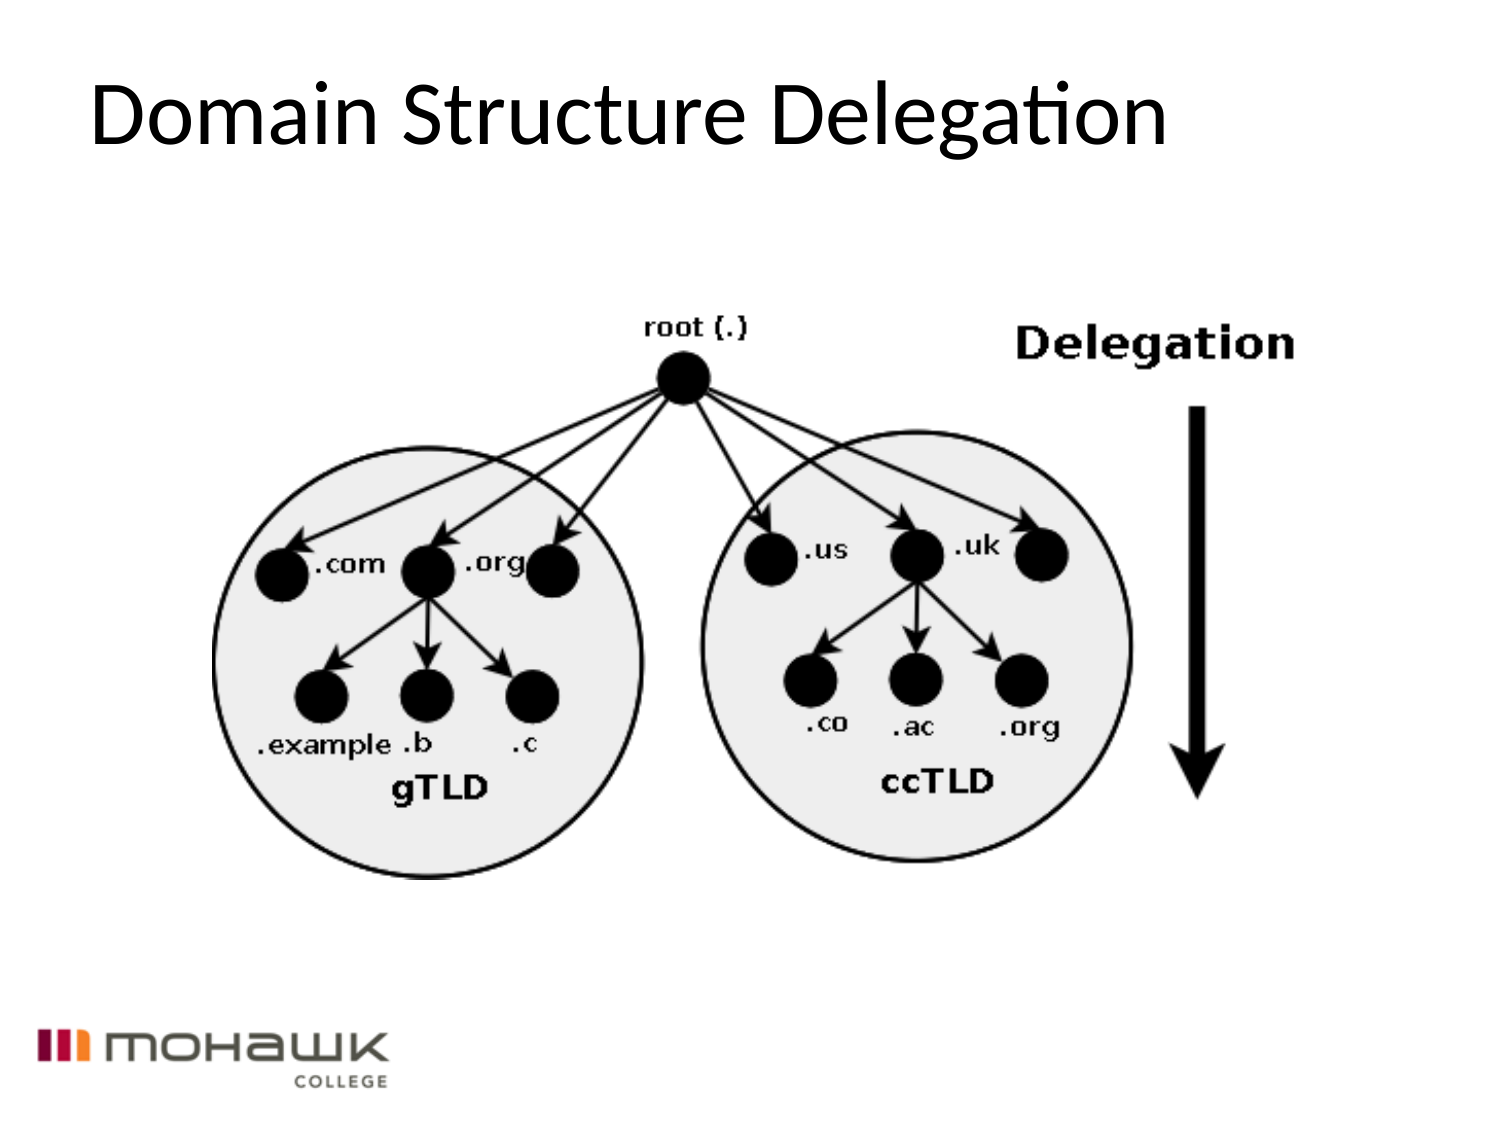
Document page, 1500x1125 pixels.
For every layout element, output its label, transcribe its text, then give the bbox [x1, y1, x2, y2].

title Domain Structure Delegation [75, 45, 1425, 233]
picture [212, 312, 1301, 881]
picture [5, 1000, 422, 1118]
